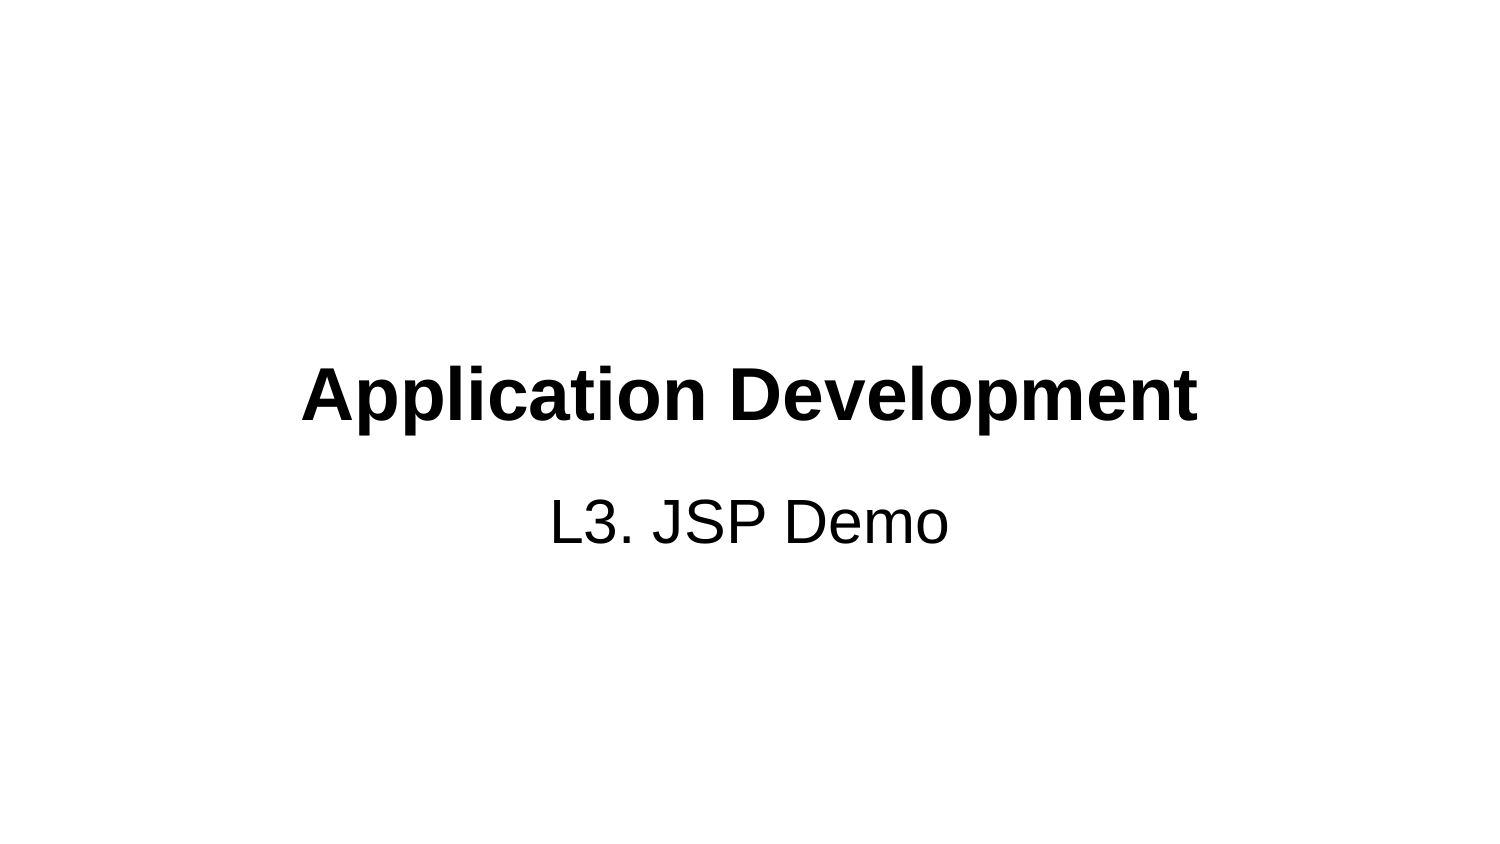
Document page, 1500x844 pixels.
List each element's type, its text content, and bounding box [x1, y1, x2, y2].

subtitle L3. JSP Demo [112, 465, 1388, 595]
title Application Development [112, 259, 1388, 450]
